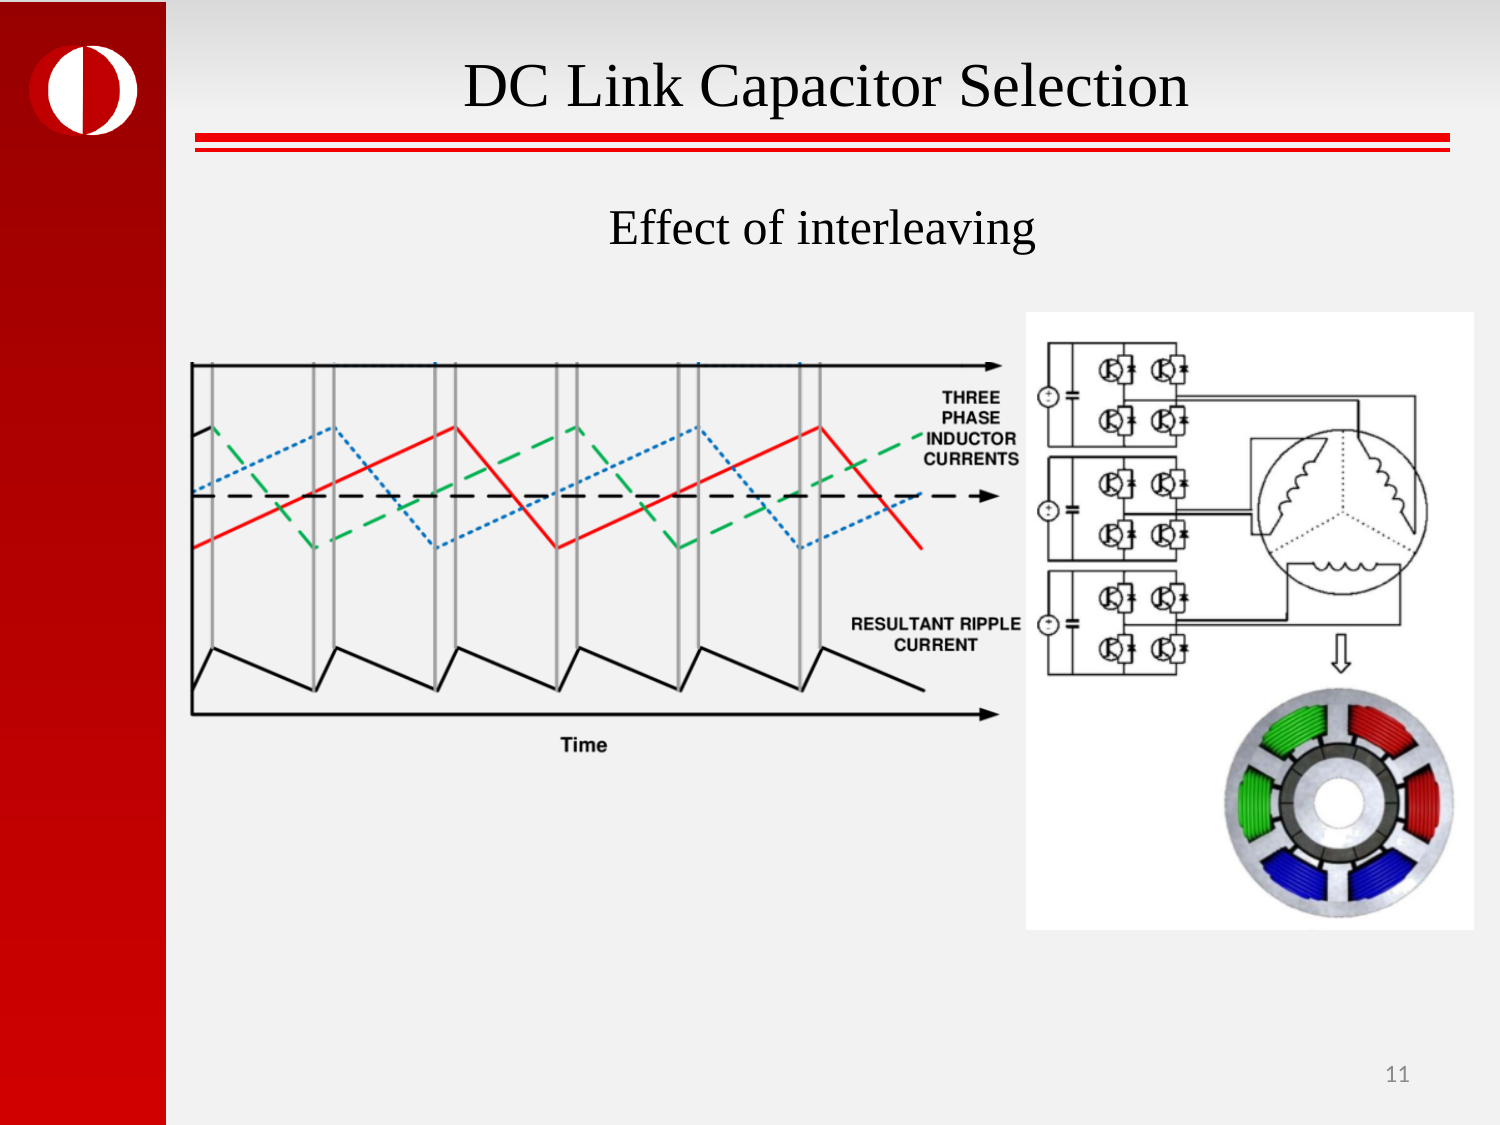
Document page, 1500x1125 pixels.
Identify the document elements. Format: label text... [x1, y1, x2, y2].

text_box DC Link Capacitor Selection [227, 36, 1428, 127]
slide_number 11 [1074, 1042, 1425, 1103]
picture [188, 312, 1474, 930]
text_box [0, 0, 168, 1125]
text_box Effect of interleaving [195, 187, 1450, 263]
picture [26, 43, 140, 138]
